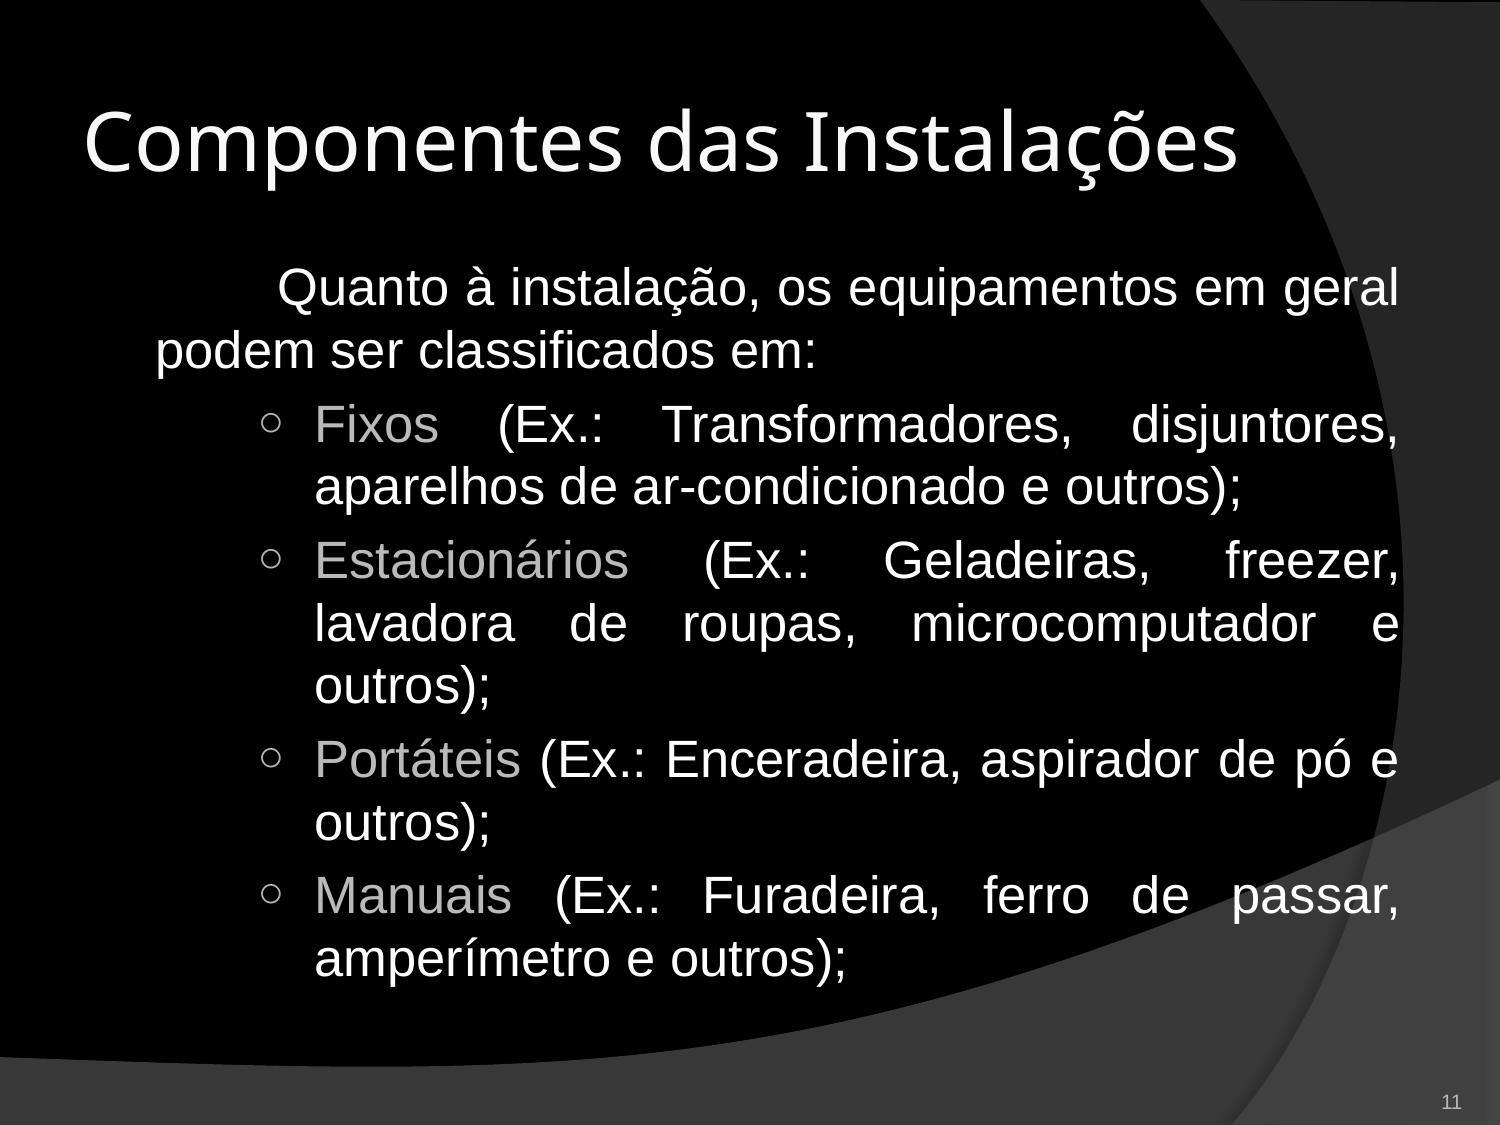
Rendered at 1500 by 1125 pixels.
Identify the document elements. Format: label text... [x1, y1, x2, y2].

slide_number 11 [1337, 1053, 1463, 1114]
title Componentes das Instalações [75, 45, 1300, 233]
list Quanto à instalação, os equipamentos em geral podem ser classificados em: Fixos (Ex.: Transformadores, disjuntores, aparelhos de ar-condicionado e outros); Estacionários (Ex.: Geladeiras, freezer, lavadora de roupas, microcomputador e outros); Portáteis (Ex.: Enceradeira, aspirador de pó e outros); Manuais (Ex.: Furadeira, ferro de passar, amperímetro e outros); [140, 246, 1416, 997]
